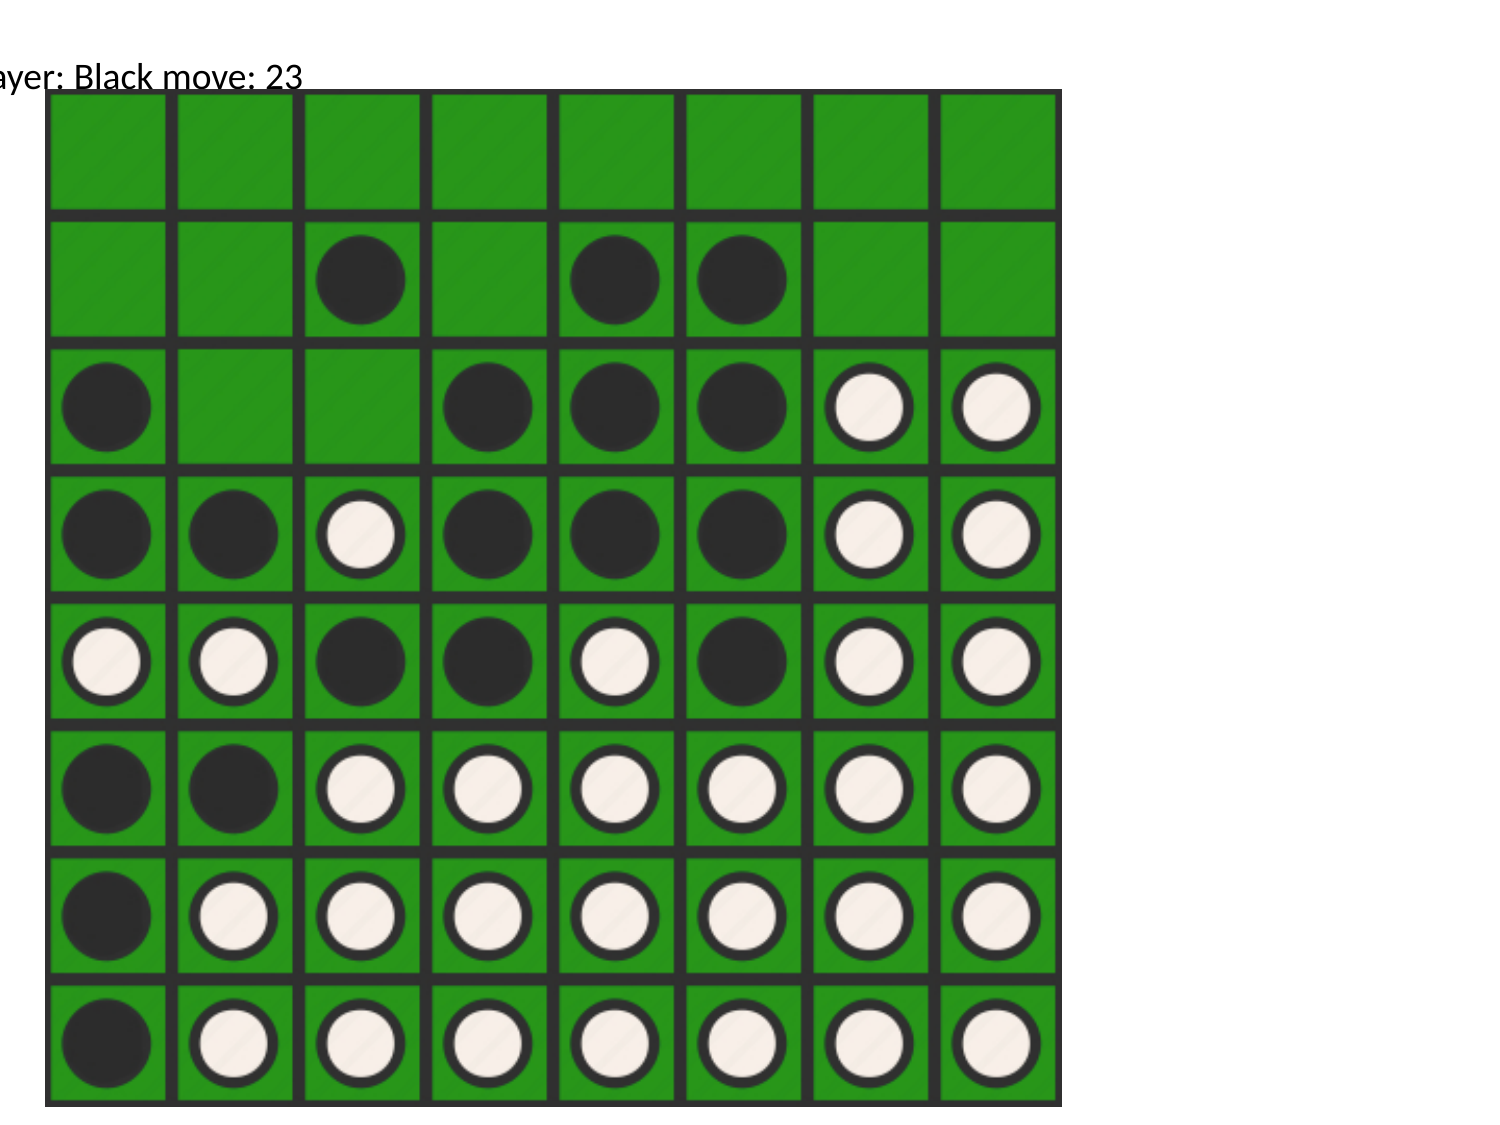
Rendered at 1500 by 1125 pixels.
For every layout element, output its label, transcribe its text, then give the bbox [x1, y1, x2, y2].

text_box turn: 45 player: Black move: 23 [0, 44, 319, 105]
picture [44, 89, 1062, 1107]
